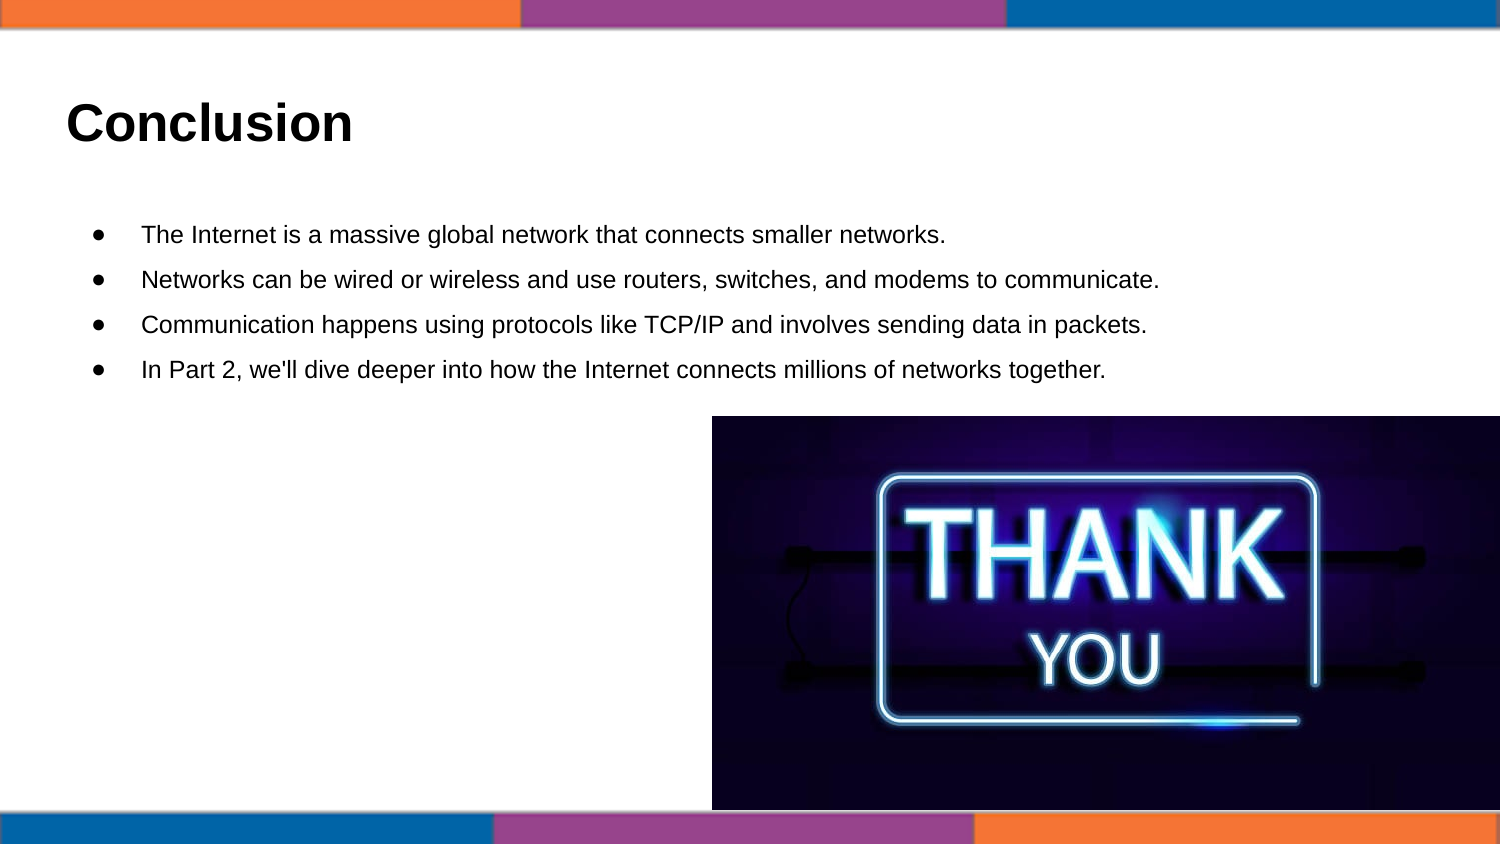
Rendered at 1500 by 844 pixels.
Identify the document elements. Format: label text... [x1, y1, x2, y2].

title Conclusion [51, 72, 1449, 167]
list The Internet is a massive global network that connects smaller networks. Networks can be wired or wireless and use routers, switches, and modems to communicate. Communication happens using protocols like TCP/IP and involves sending data in packets. In Part 2, we'll dive deeper into how the Internet connects millions of networks together. [51, 189, 1206, 750]
picture [0, 0, 1500, 844]
